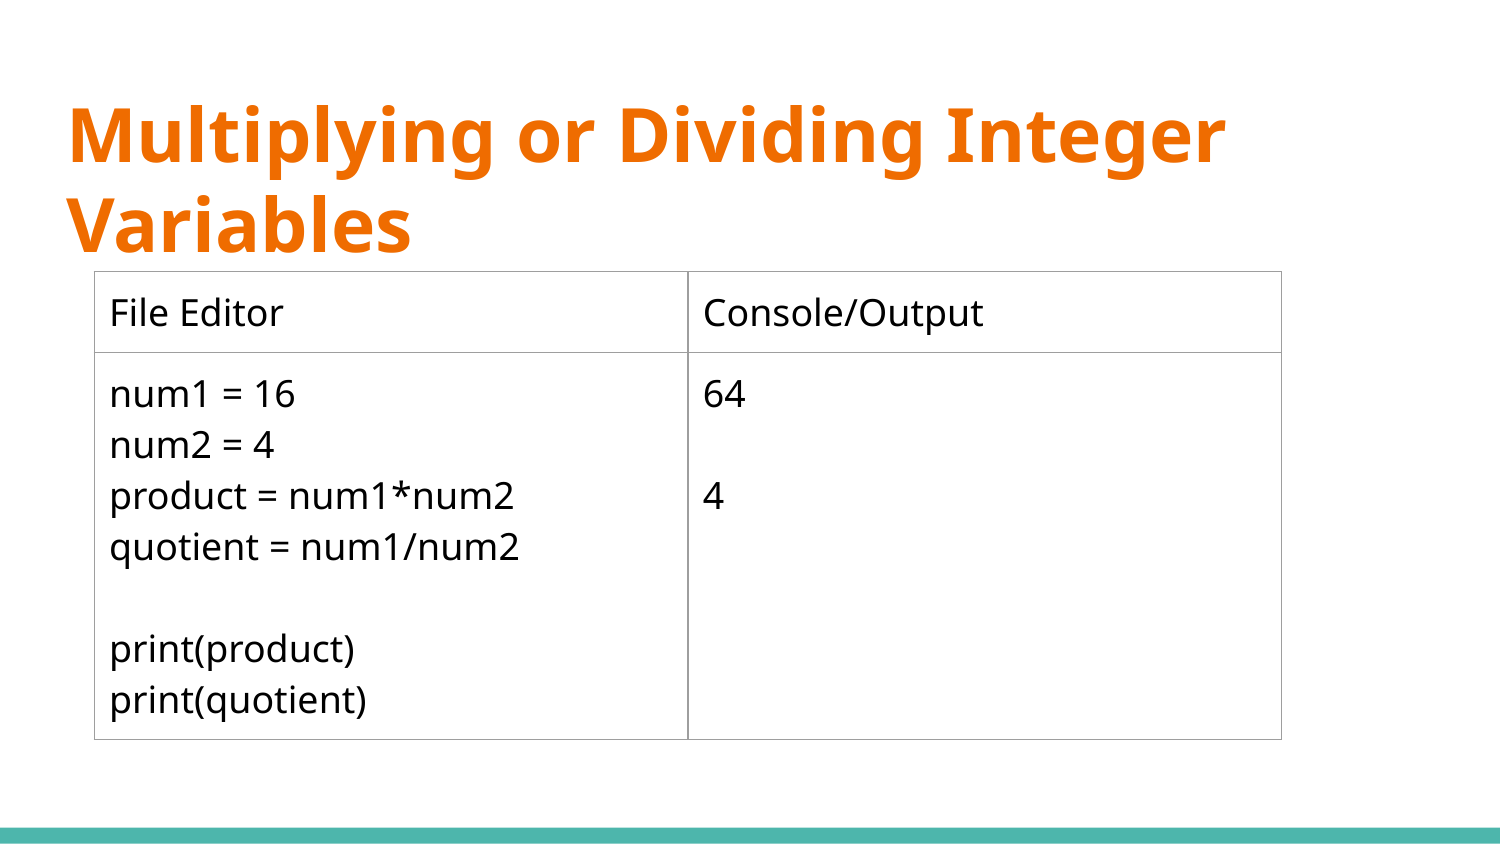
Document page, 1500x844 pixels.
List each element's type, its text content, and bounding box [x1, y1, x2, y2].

table_cell 64 4 [689, 353, 1281, 739]
table_header Console/Output [689, 272, 1281, 352]
title Multiplying or Dividing Integer Variables [51, 72, 1449, 189]
table_cell num1 = 16 num2 = 4 product = num1*num2 quotient = num1/num2 print(product) print(quotient) [95, 353, 687, 739]
table_header File Editor [95, 272, 687, 352]
